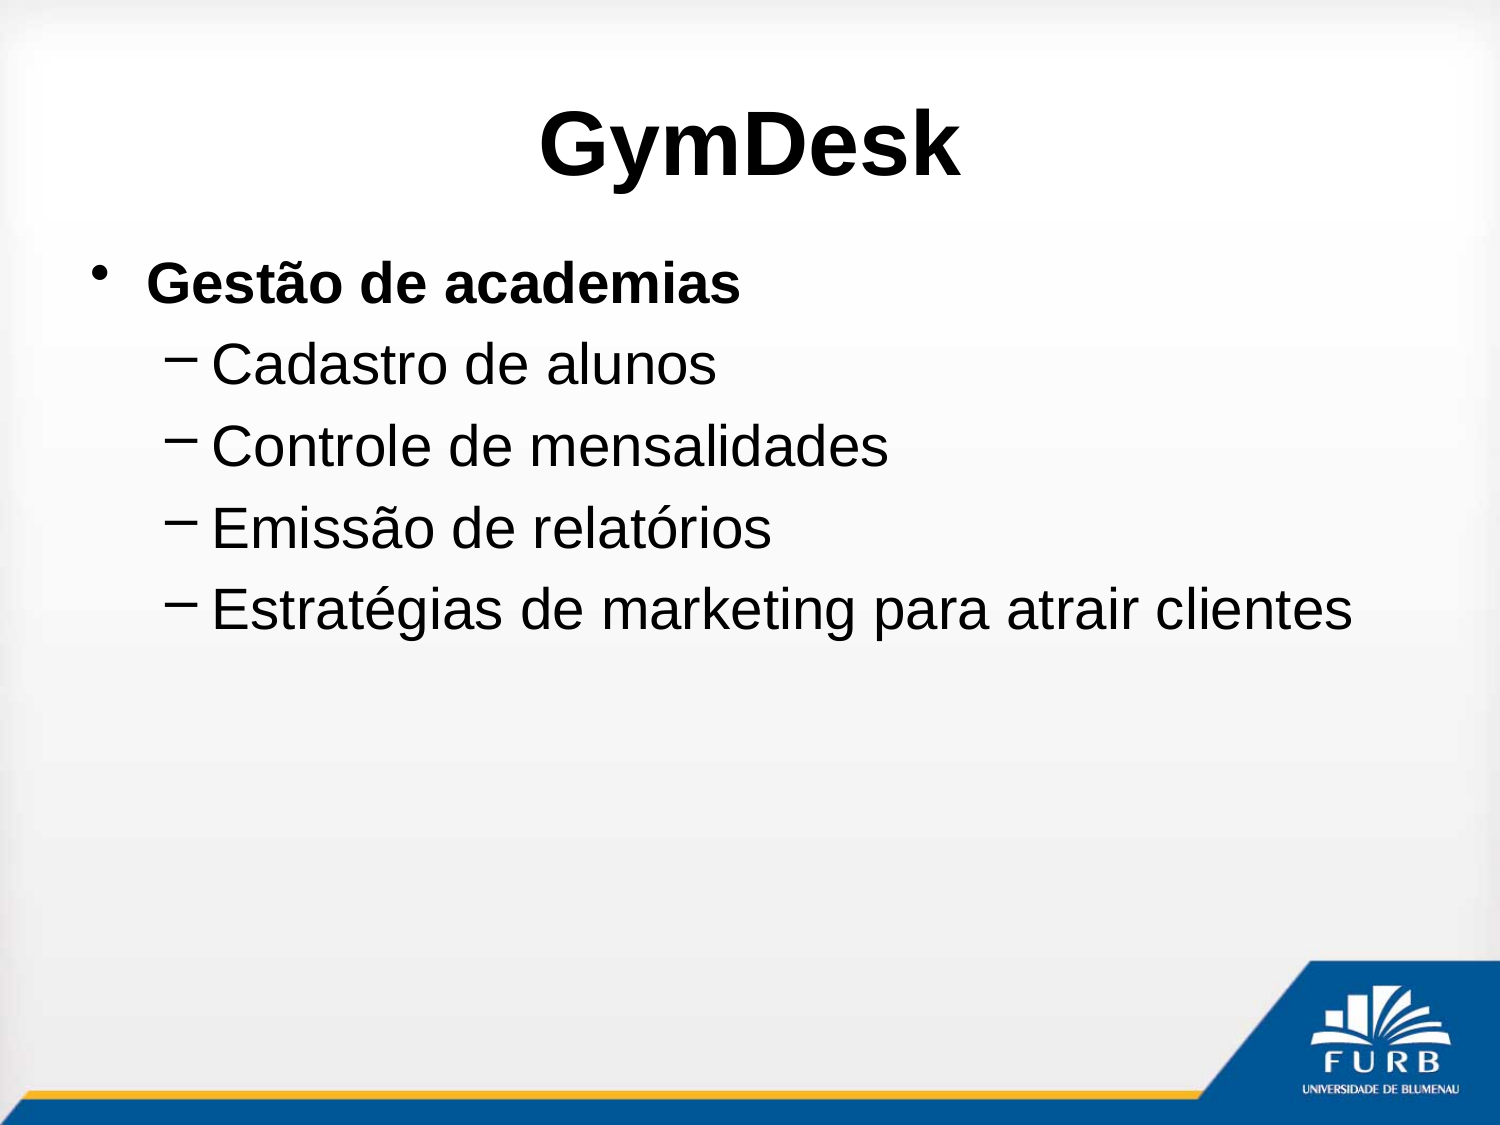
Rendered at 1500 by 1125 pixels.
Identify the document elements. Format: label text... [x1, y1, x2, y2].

picture [0, 0, 1500, 1125]
list Gestão de academias Cadastro de alunos Controle de mensalidades Emissão de relatórios Estratégias de marketing para atrair clientes [75, 237, 1412, 1022]
title GymDesk [75, 45, 1425, 233]
